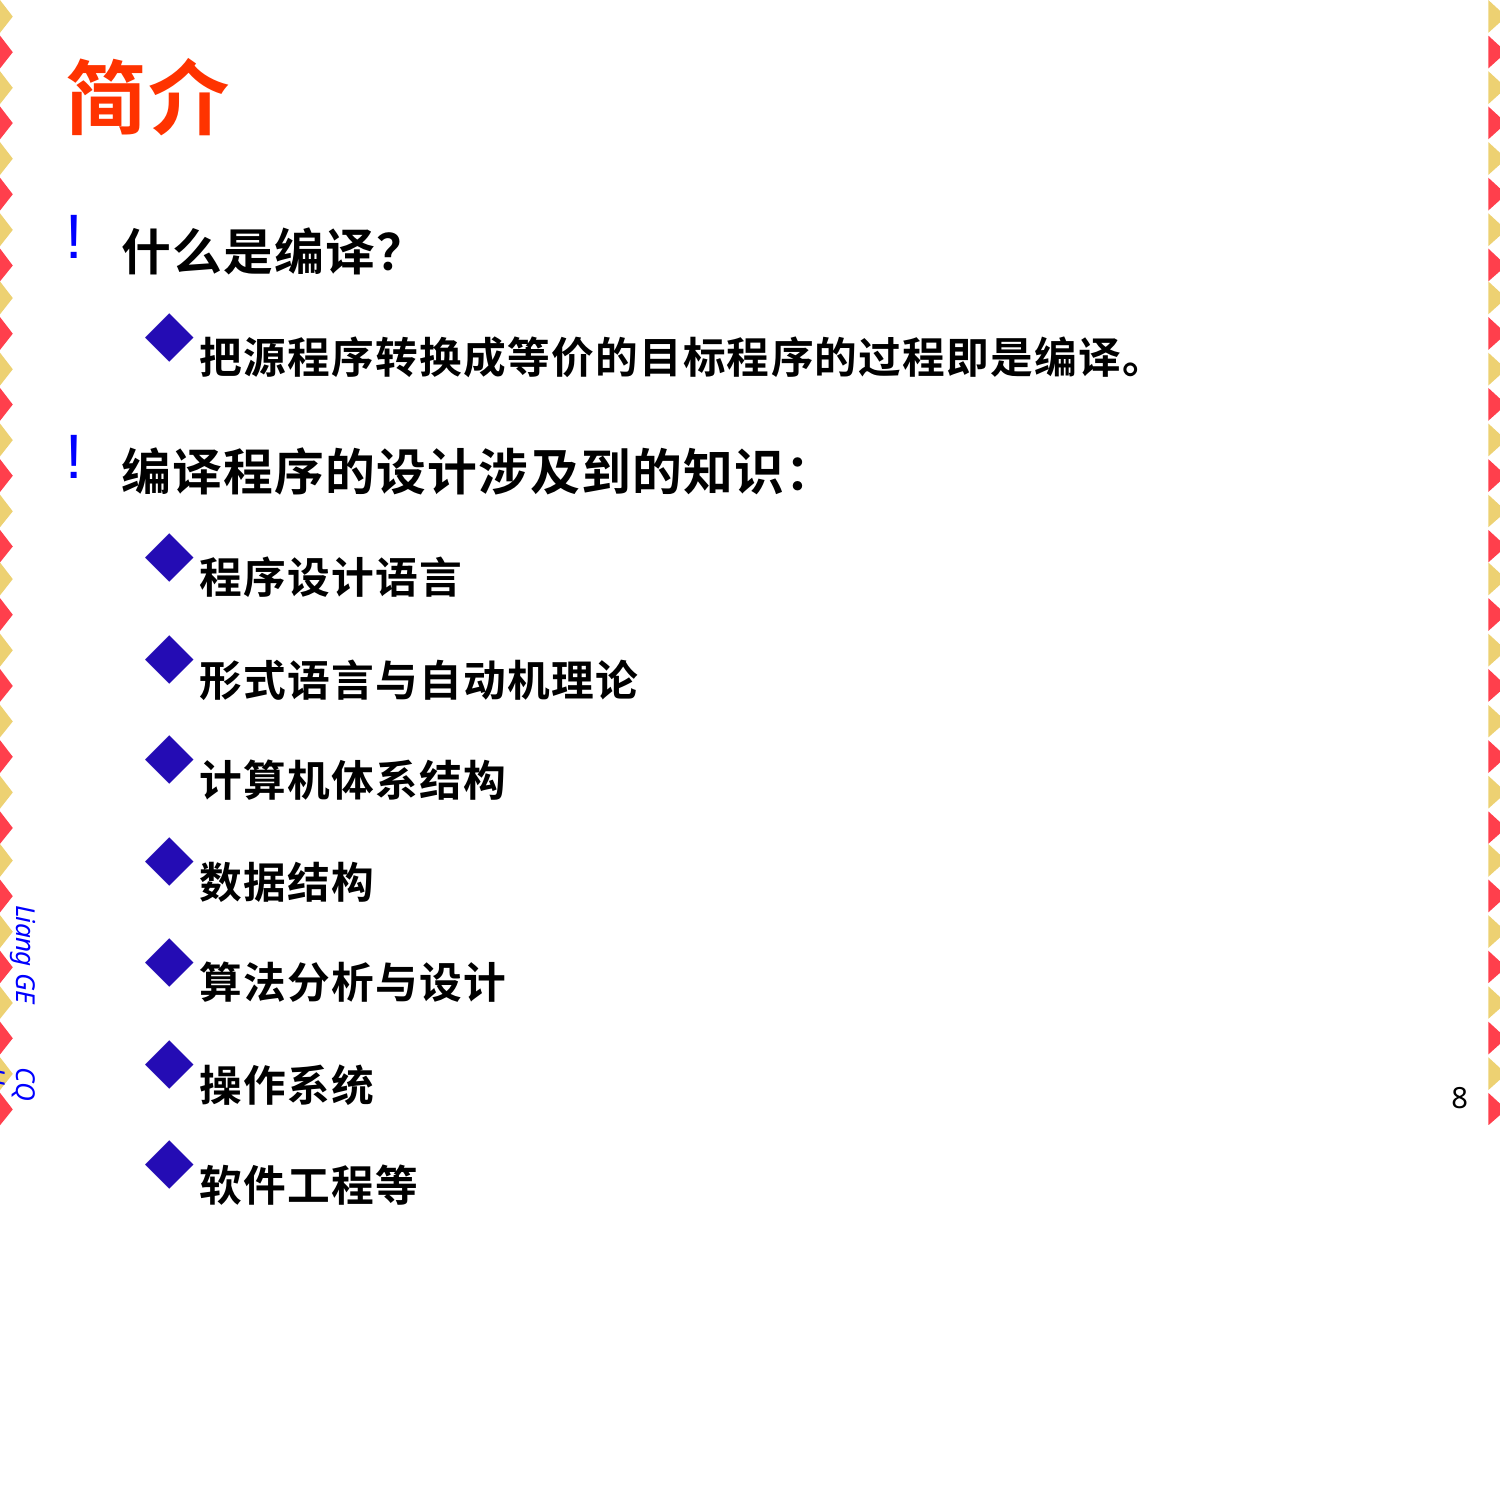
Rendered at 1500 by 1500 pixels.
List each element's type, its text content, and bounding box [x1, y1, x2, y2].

text_box CQU [10, 1065, 41, 1107]
title 简介 [62, 44, 235, 169]
text_box 10 [1447, 1066, 1485, 1119]
text_box 什么是编译？ 把源程序转换成等价的目标程序的过程即是编译。 编译程序的设计涉及到的知识： 程序设计语言 形式语言与自动机理论 计算机体系结构 数据结构 算法分析与设计 操作系统 软件工程等 [62, 169, 1295, 1217]
text_box Liang GE [10, 902, 41, 1007]
